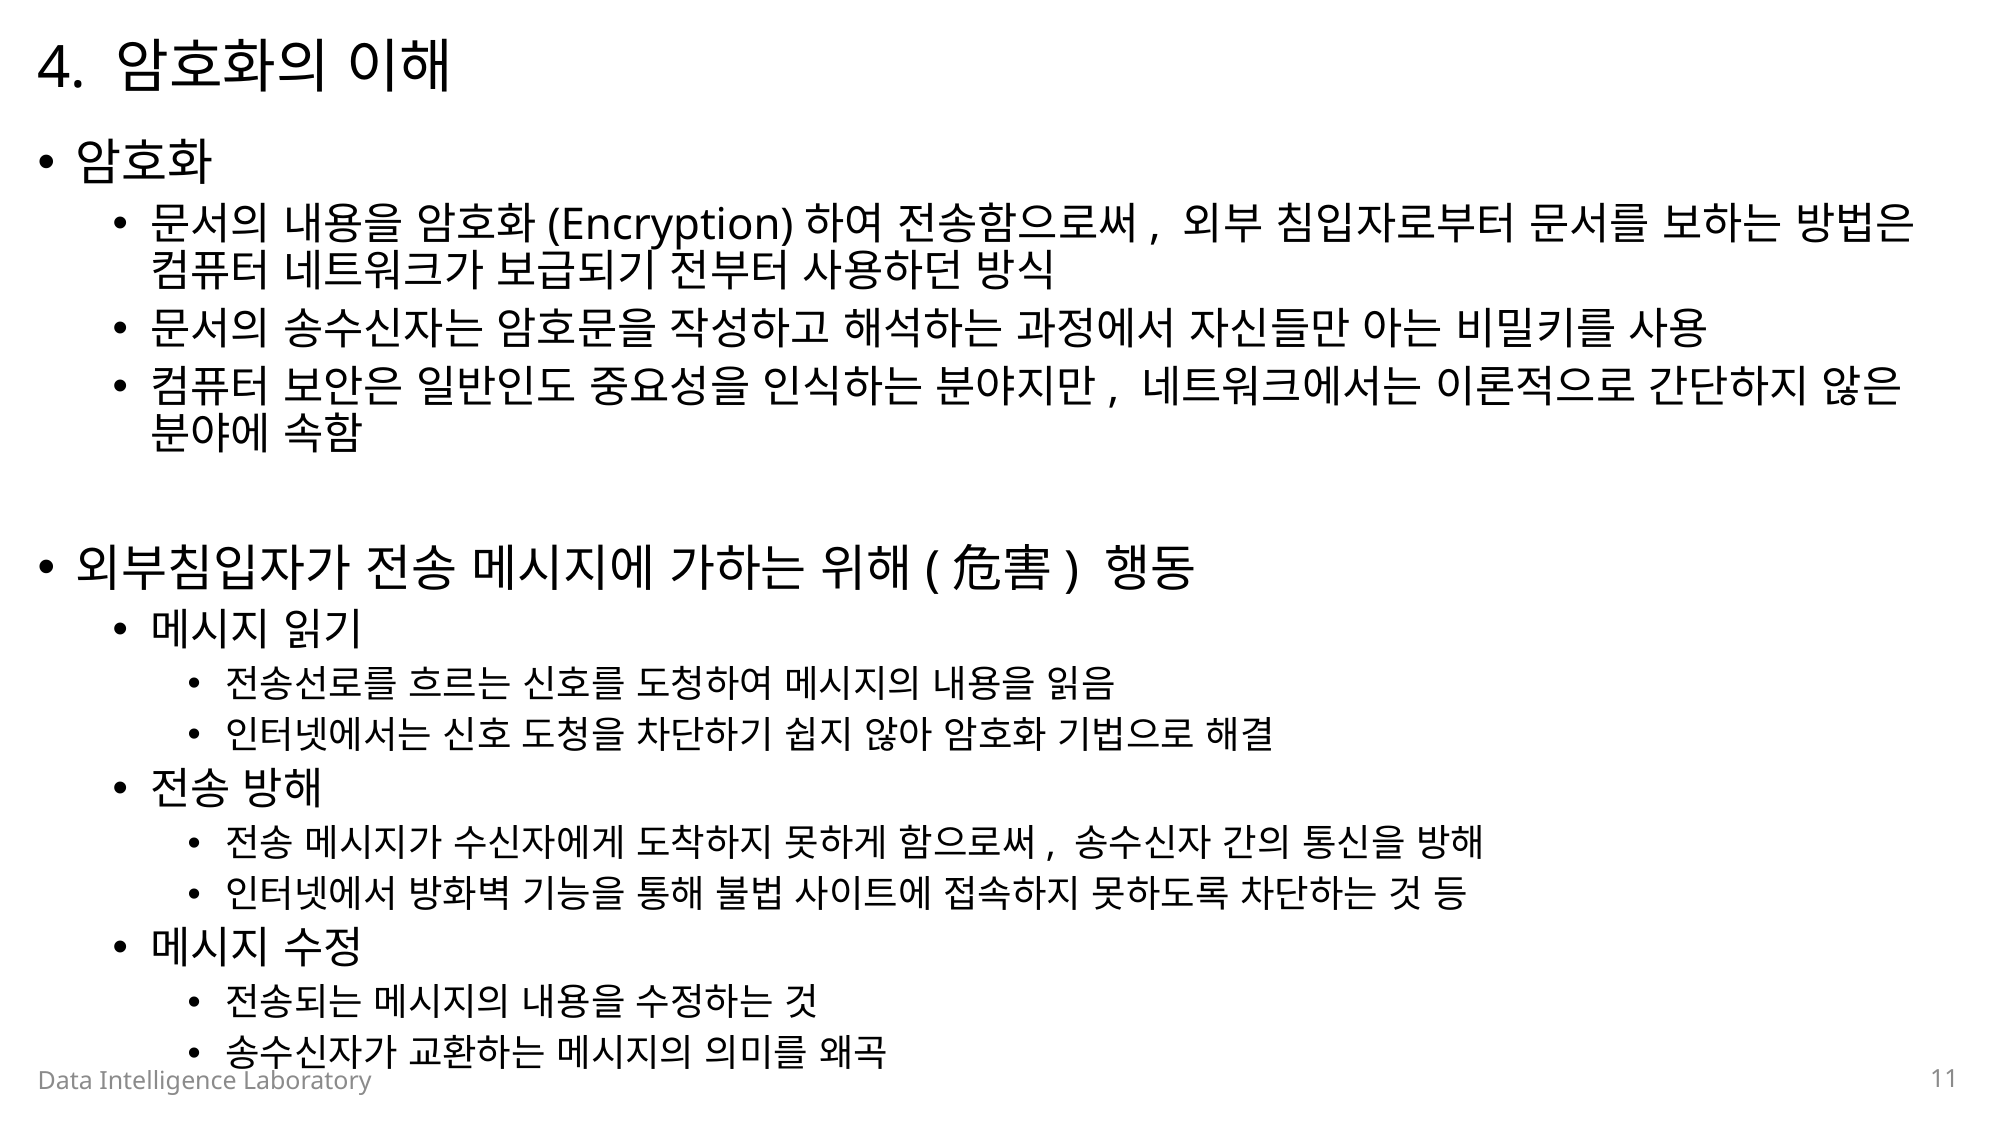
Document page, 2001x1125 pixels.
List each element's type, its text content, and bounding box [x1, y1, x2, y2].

list 암호화 문서의 내용을 암호화(Encryption)하여 전송함으로써, 외부 침입자로부터 문서를 보하는 방법은 컴퓨터 네트워크가 보급되기 전부터 사용하던 방식 문서의 송수신자는 암호문을 작성하고 해석하는 과정에서 자신들만 아는 비밀키를 사용 컴퓨터 보안은 일반인도 중요성을 인식하는 분야지만, 네트워크에서는 이론적으로 간단하지 않은 분야에 속함 외부침입자가 전송 메시지에 가하는 위해(危害) 행동 메시지 읽기 전송선로를 흐르는 신호를 도청하여 메시지의 내용을 읽음 인터넷에서는 신호 도청을 차단하기 쉽지 않아 암호화 기법으로 해결 전송 방해 전송 메시지가 수신자에게 도착하지 못하게 함으로써, 송수신자 간의 통신을 방해 인터넷에서 방화벽 기능을 통해 불법 사이트에 접속하지 못하도록 차단하는 것 등 메시지 수정 전송되는 메시지의 내용을 수정하는 것 송수신자가 교환하는 메시지의 의미를 왜곡 [22, 129, 1974, 1083]
title 4. 암호화의 이해 [22, 25, 1974, 112]
slide_number 11 [1523, 1059, 1974, 1101]
footer Data Intelligence Laboratory [22, 1059, 698, 1101]
